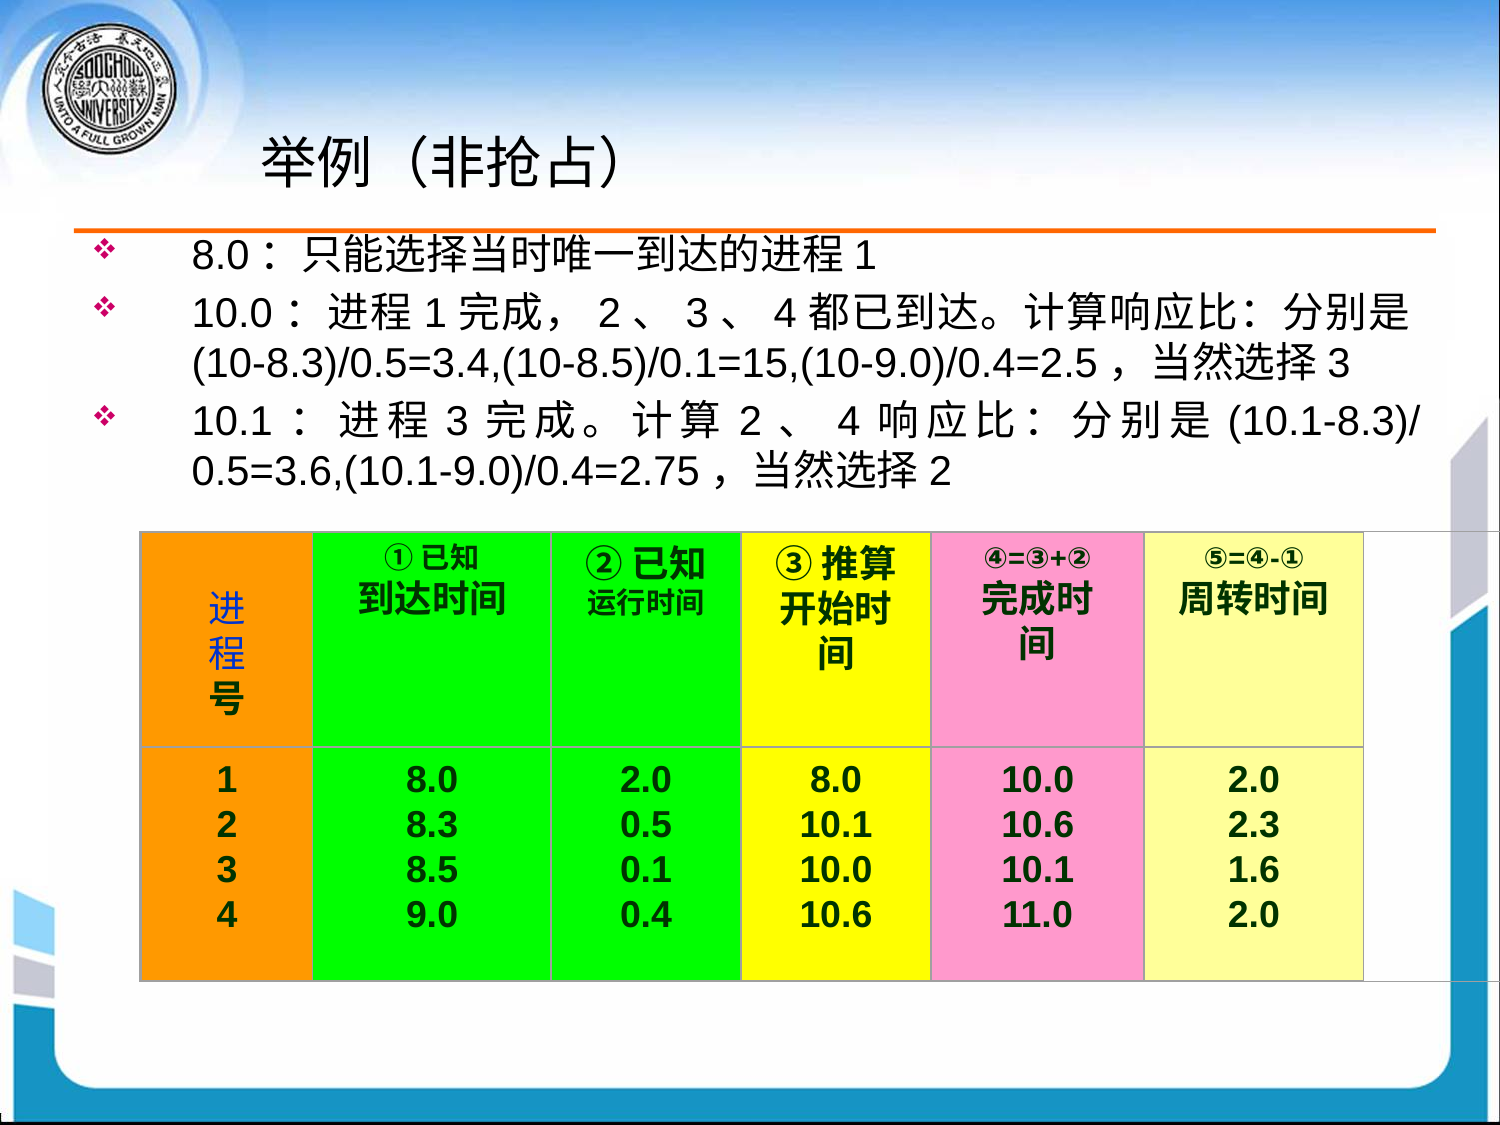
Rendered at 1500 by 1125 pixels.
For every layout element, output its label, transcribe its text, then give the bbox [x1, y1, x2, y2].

title 举例（非抢占） [245, 113, 1336, 210]
picture [0, 0, 1500, 1125]
list 8.0：只能选择当时唯一到达的进程1 10.0：进程1完成，2、3、4都已到达。计算响应比：分别是(10-8.3)/0.5=3.4,(10-8.5)/0.1=15,(10-9.0)/0.4=2.5，当然选择3 10.1：进程3完成。计算2、4响应比：分别是(10.1-8.3)/0.5=3.6,(10.1-9.0)/0.4=2.75，当然选择2 [76, 220, 1436, 539]
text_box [139, 531, 1500, 982]
